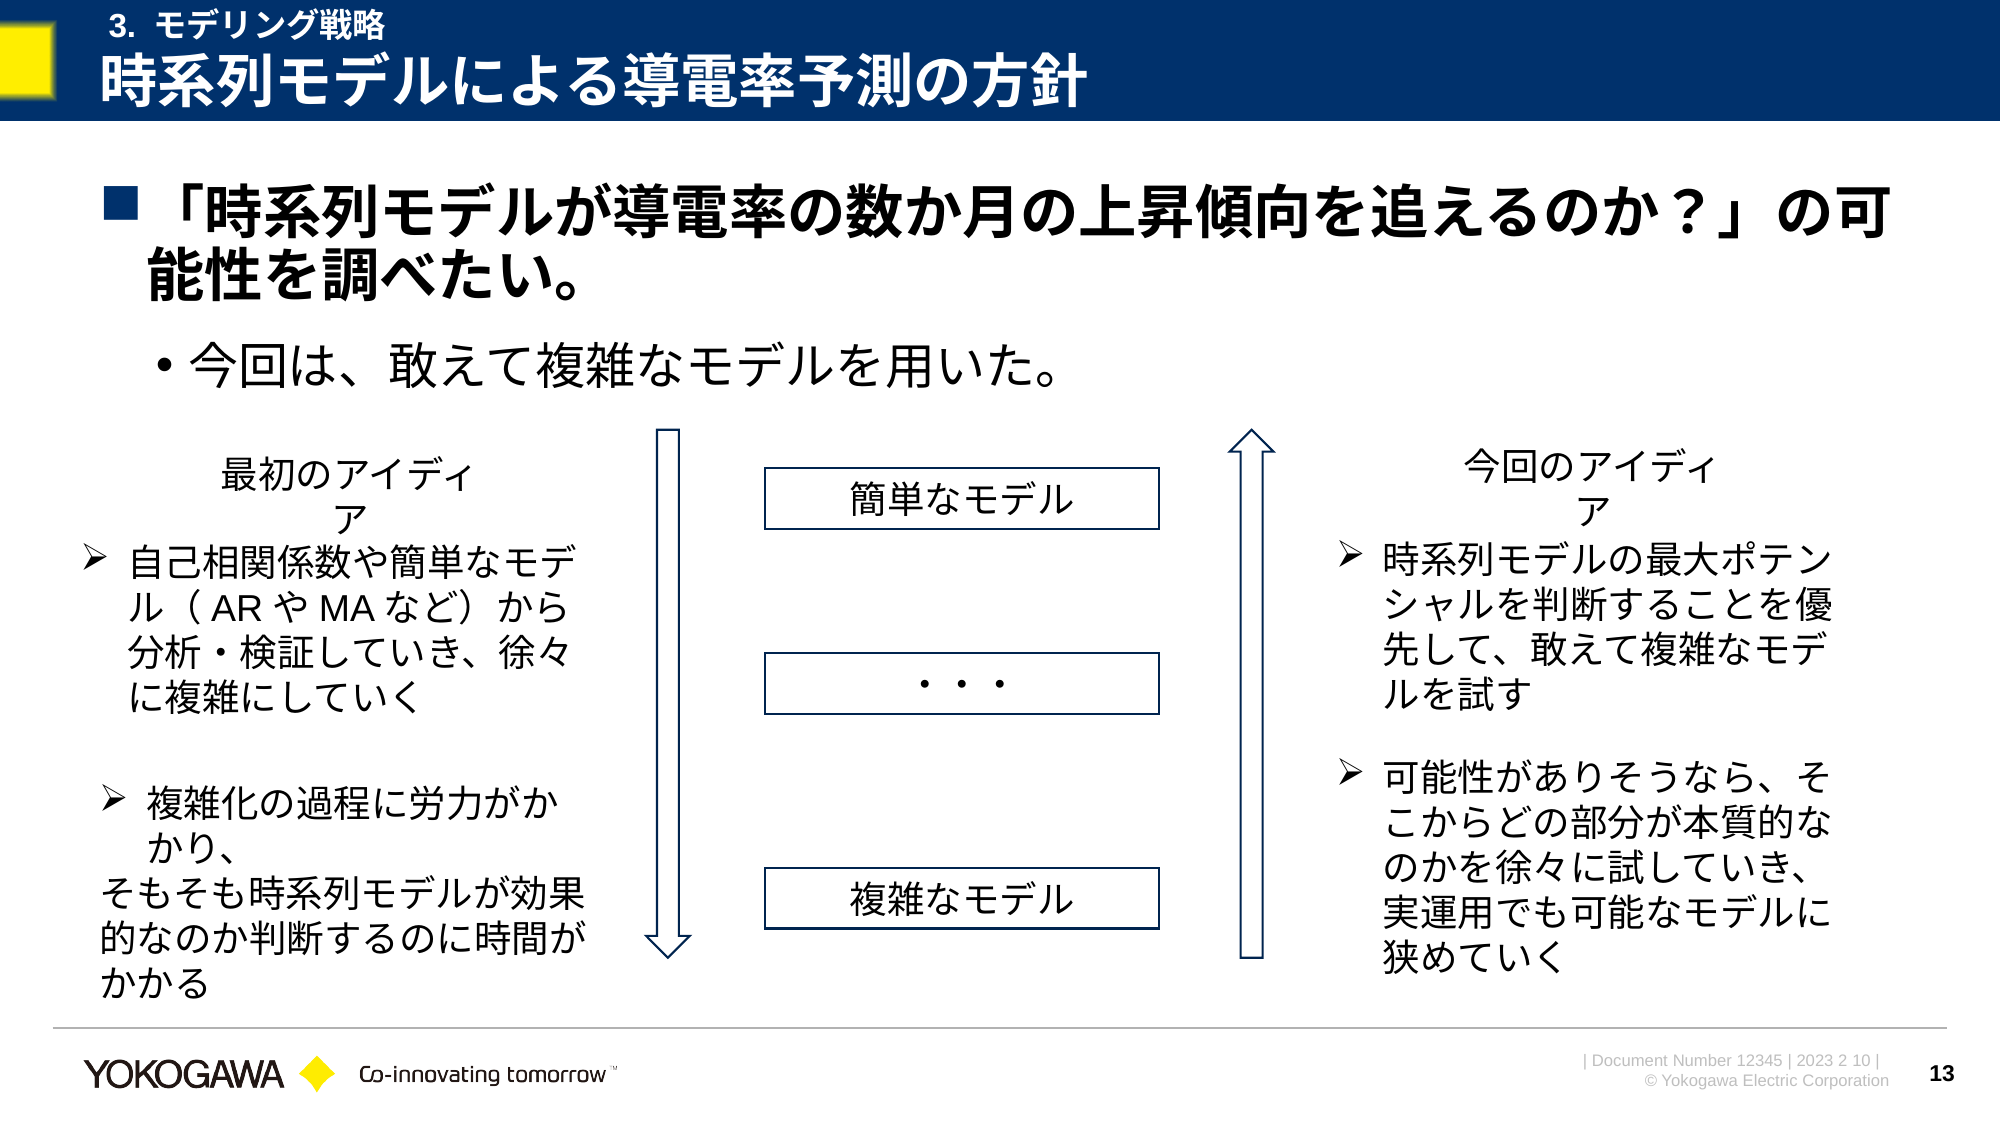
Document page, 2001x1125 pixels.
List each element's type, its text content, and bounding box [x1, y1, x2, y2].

picture [0, 6, 69, 115]
text_box 複雑化の過程に労力がかかり、 そもそも時系列モデルが効果的なのか判断するのに時間がかかる [84, 772, 610, 1013]
text_box 3. モデリング戦略 [93, 0, 836, 52]
text_box 自己相関係数や簡単なモデル（ARやMAなど）から分析・検証していき、徐々に複雑にしていく [65, 531, 610, 727]
text_box 複雑なモデル [764, 867, 1160, 930]
text_box [1227, 428, 1276, 959]
text_box 最初のアイディア [199, 443, 501, 531]
text_box 今回のアイディア [1442, 435, 1744, 528]
text_box ・・・ [764, 652, 1160, 715]
list 「時系列モデルが導電率の数か月の上昇傾向を追えるのか？」の可能性を調べたい。 今回は、敢えて複雑なモデルを用いた。 [84, 175, 1946, 275]
slide_number 13 [1904, 1042, 1970, 1103]
text_box 可能性がありそうなら、そこからどの部分が本質的なのかを徐々に試していき、実運用でも可能なモデルに狭めていく [1321, 746, 1865, 987]
text_box [643, 428, 693, 960]
title 時系列モデルによる導電率予測の方針 [84, 41, 1955, 127]
text_box 簡単なモデル [764, 467, 1160, 530]
picture [83, 1055, 617, 1093]
text_box 時系列モデルの最大ポテンシャルを判断することを優先して、敢えて複雑なモデルを試す [1321, 528, 1865, 724]
